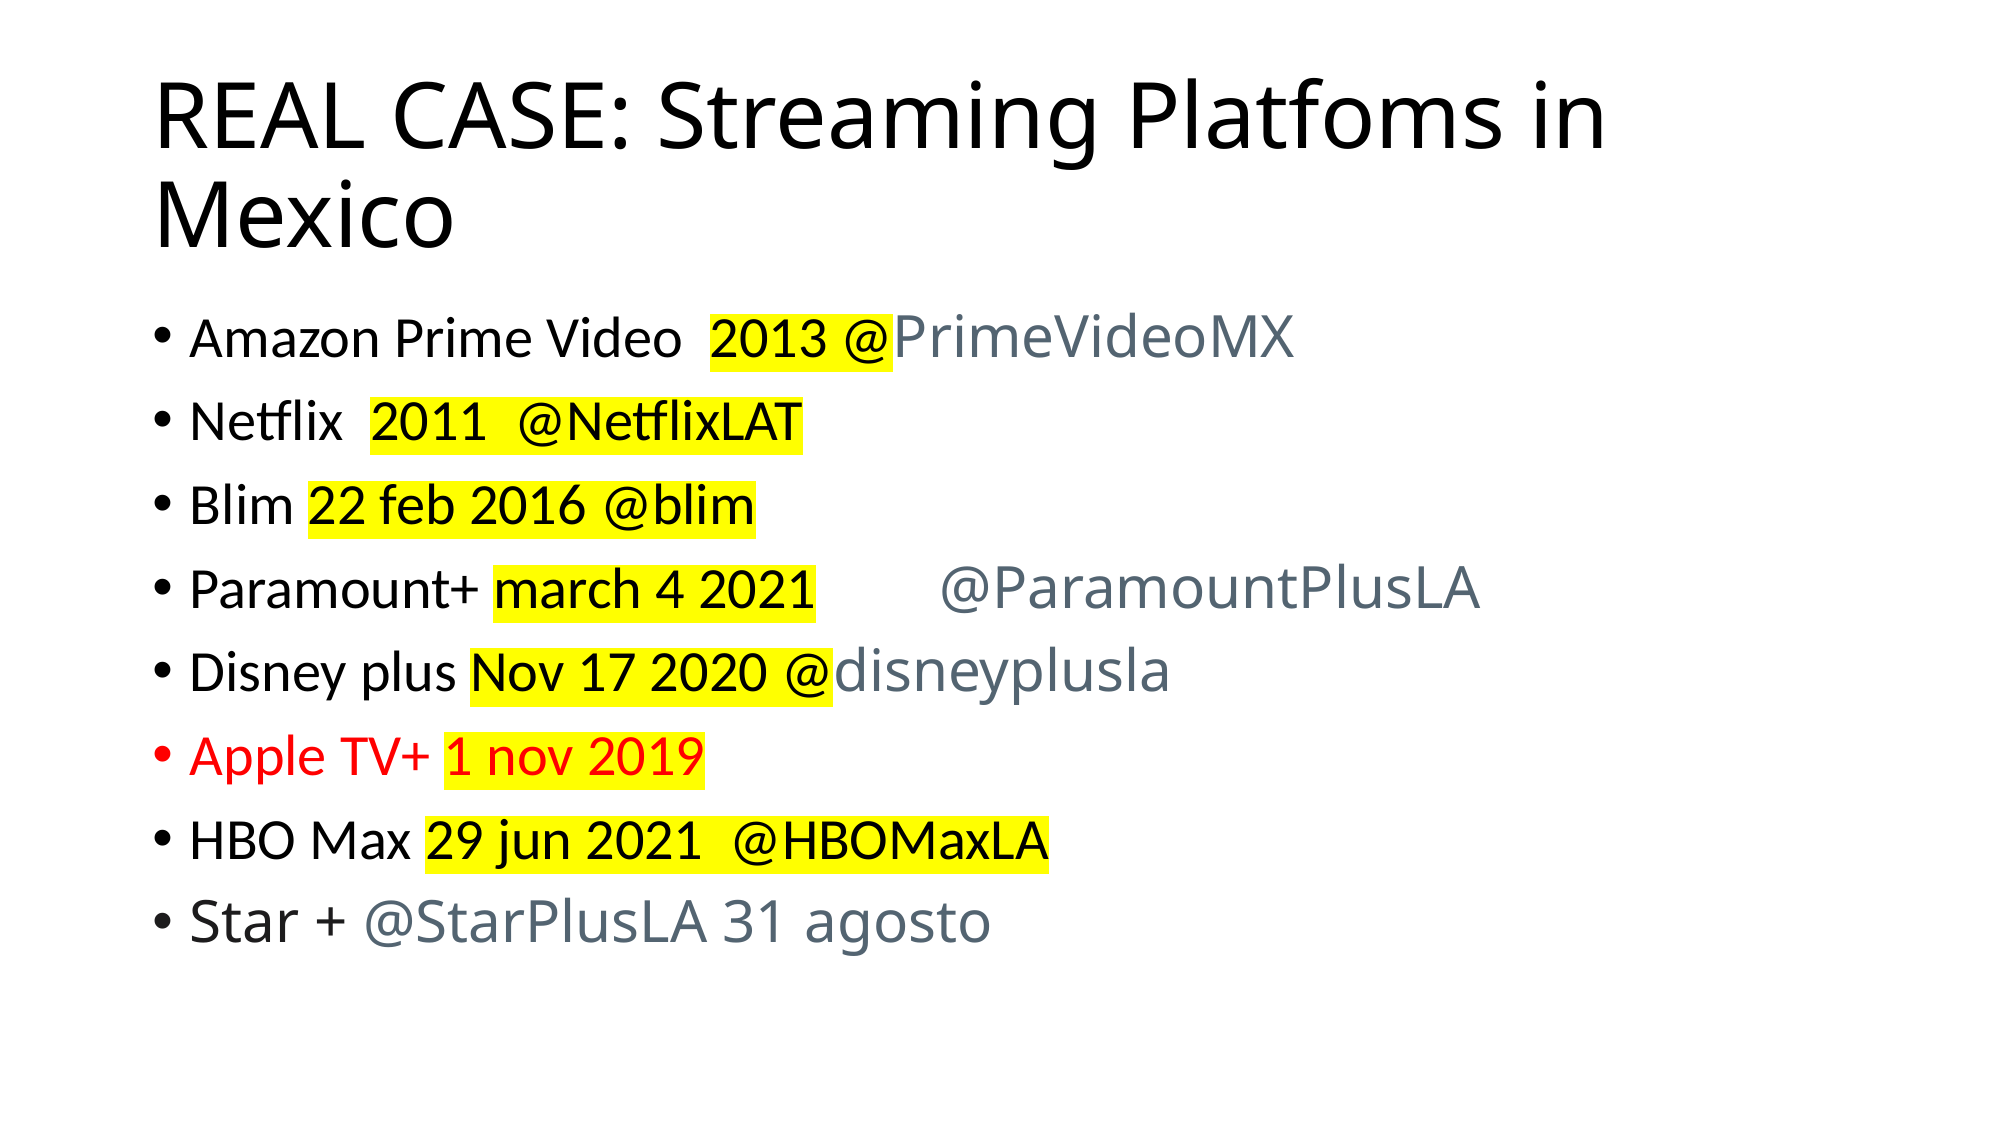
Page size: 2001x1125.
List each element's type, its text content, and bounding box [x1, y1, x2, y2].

title REAL CASE: Streaming Platfoms in Mexico [137, 59, 1863, 278]
list Amazon Prime Video 2013 @PrimeVideoMX Netflix 2011 @NetflixLAT Blim 22 feb 2016 @blim Paramount+ march 4 2021 @ParamountPlusLA Disney plus Nov 17 2020 @disneyplusla Apple TV+ 1 nov 2019 HBO Max 29 jun 2021 @HBOMaxLA Star + @StarPlusLA 31 agosto [137, 299, 1863, 1014]
